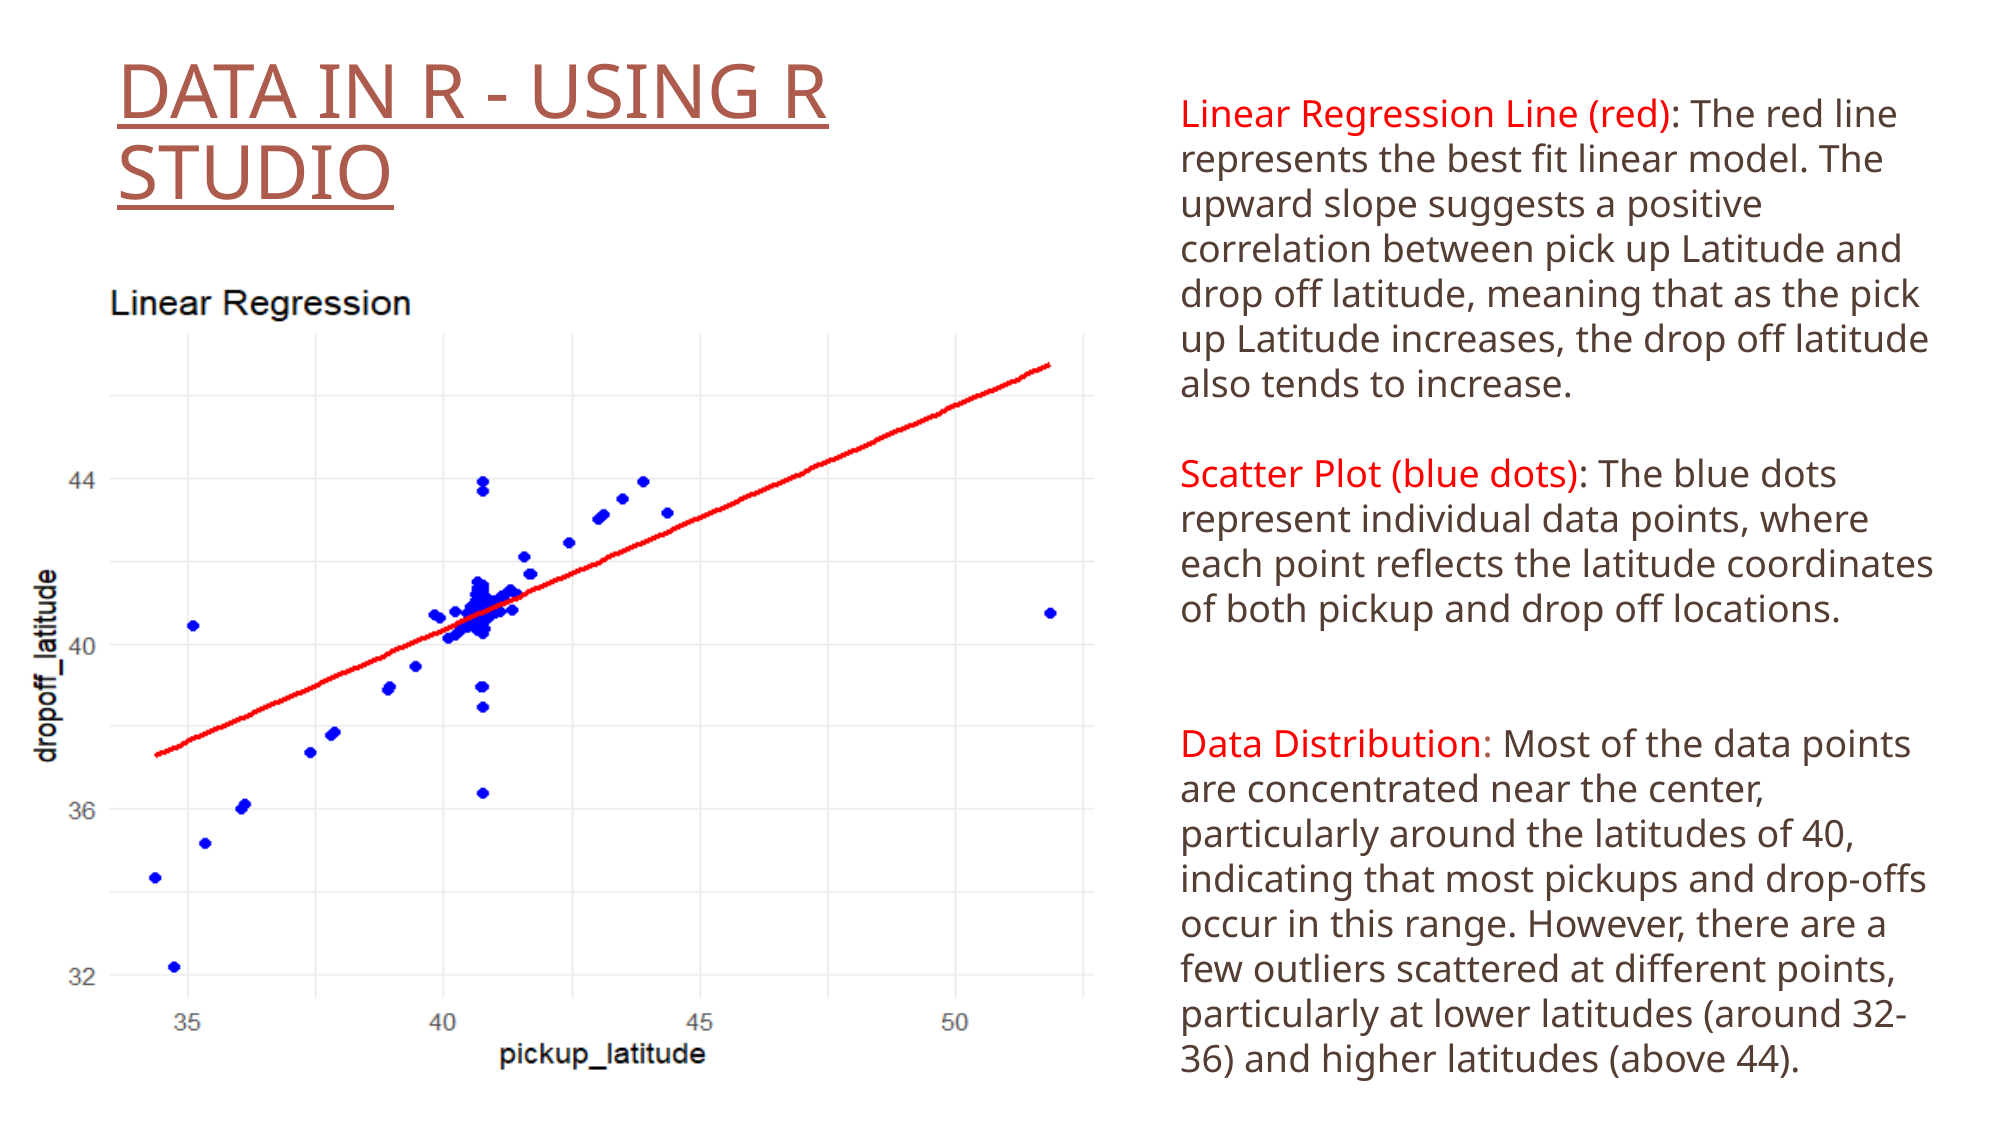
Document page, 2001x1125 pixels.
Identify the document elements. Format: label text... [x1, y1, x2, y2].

text_box Linear Regression Line (red): The red line represents the best fit linear model. The upward slope suggests a positive correlation between pick up Latitude and drop off latitude, meaning that as the pick up Latitude increases, the drop off latitude also tends to increase. Scatter Plot (blue dots): The blue dots represent individual data points, where each point reflects the latitude coordinates of both pickup and drop off locations. Data Distribution: Most of the data points are concentrated near the center, particularly around the latitudes of 40, indicating that most pickups and drop-offs occur in this range. However, there are a few outliers scattered at different points, particularly at lower latitudes (around 32-36) and higher latitudes (above 44). [1165, 82, 1954, 1084]
picture [15, 273, 1112, 1085]
title DATA IN R - USING R STUDIO [102, 40, 1063, 229]
